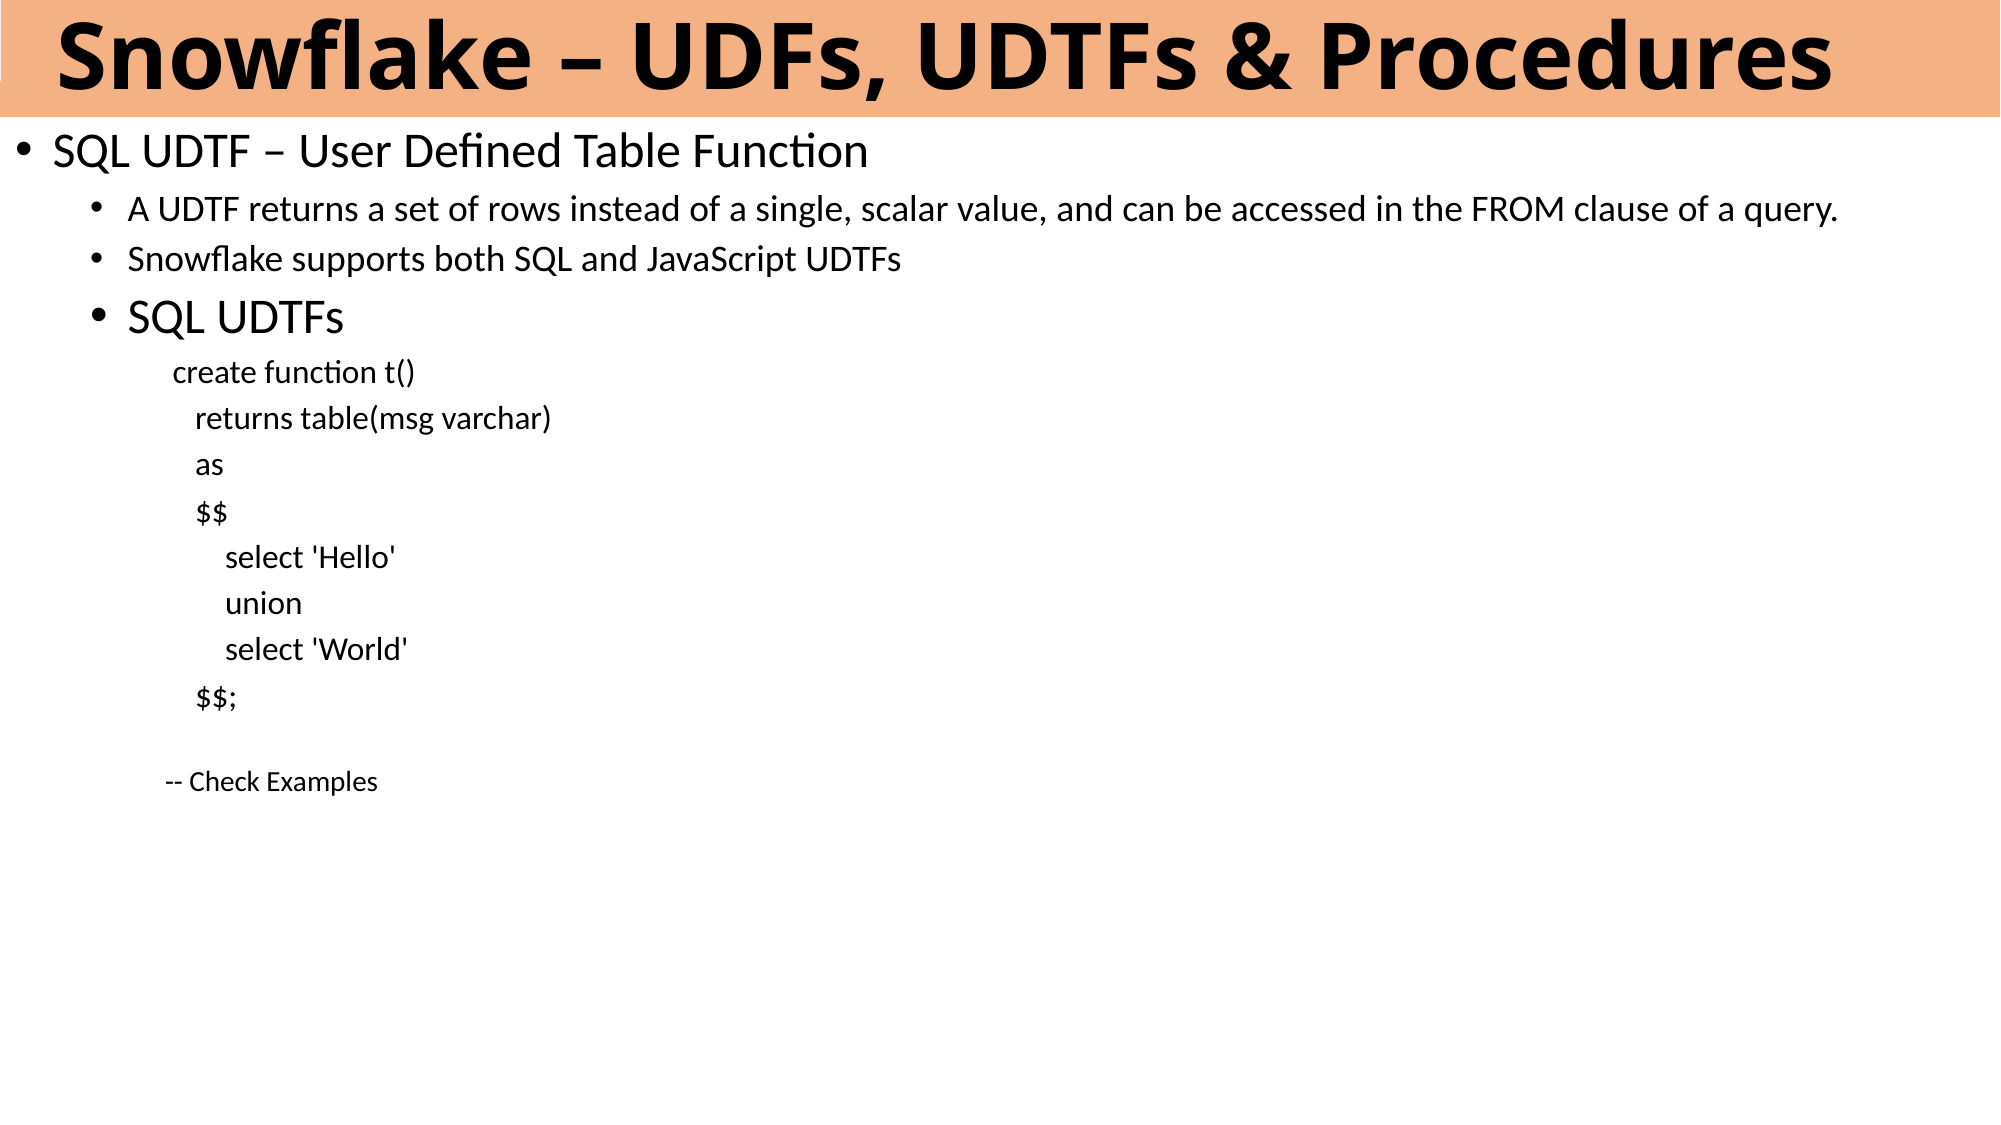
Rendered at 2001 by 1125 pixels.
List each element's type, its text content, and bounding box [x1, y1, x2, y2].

list SQL UDTF – User Defined Table Function A UDTF returns a set of rows instead of a single, scalar value, and can be accessed in the FROM clause of a query. Snowflake supports both SQL and JavaScript UDTFs SQL UDTFs create function t() returns table(msg varchar) as $$ select 'Hello' union select 'World' $$; -- Check Examples [0, 116, 2000, 1125]
title Snowflake – UDFs, UDTFs & Procedures [0, 0, 2000, 116]
